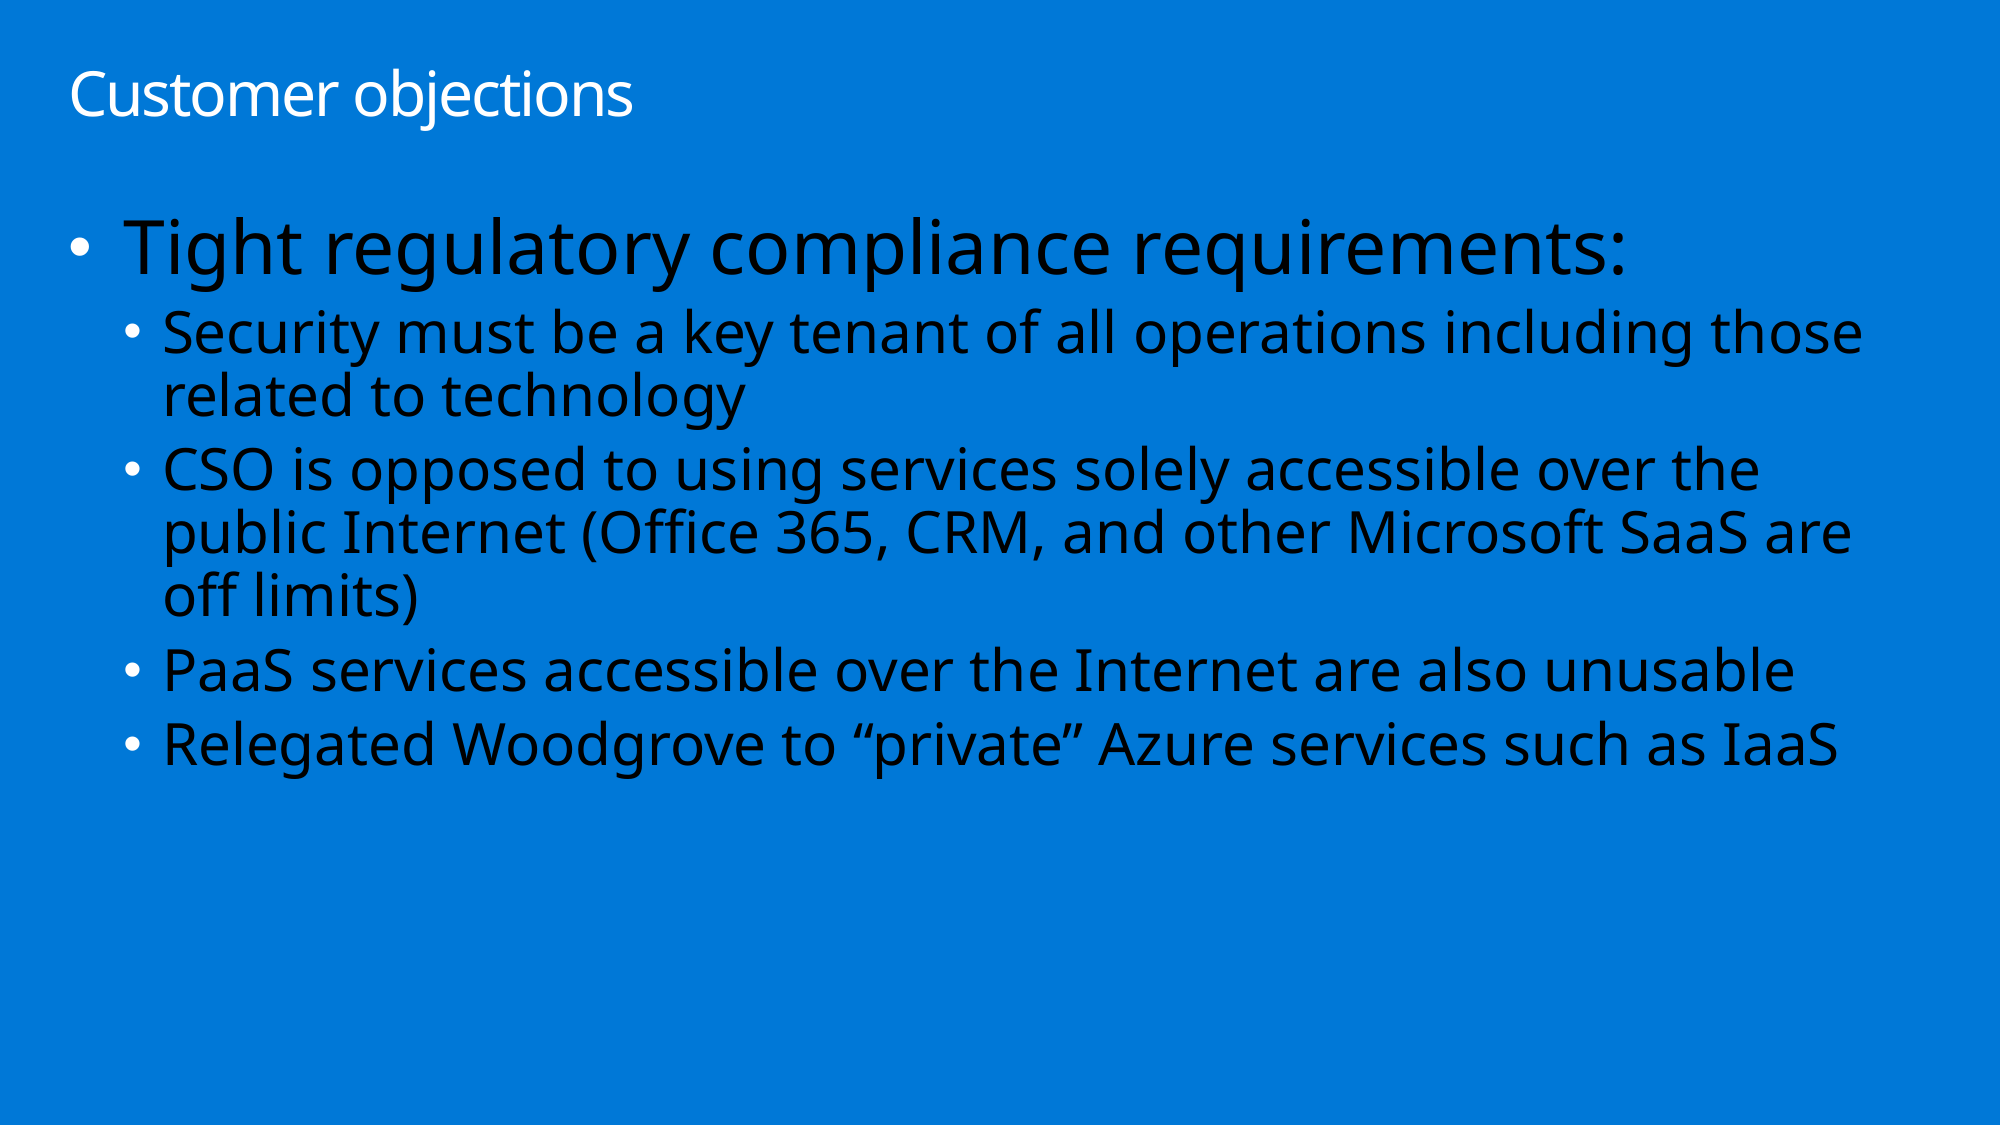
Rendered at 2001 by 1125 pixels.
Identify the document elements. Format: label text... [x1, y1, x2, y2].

list Tight regulatory compliance requirements: Security must be a key tenant of all operations including those related to technology CSO is opposed to using services solely accessible over the public Internet (Office 365, CRM, and other Microsoft SaaS are off limits) PaaS services accessible over the Internet are also unusable Relegated Woodgrove to “private” Azure services such as IaaS [44, 195, 1956, 855]
title Customer objections [44, 47, 1957, 196]
